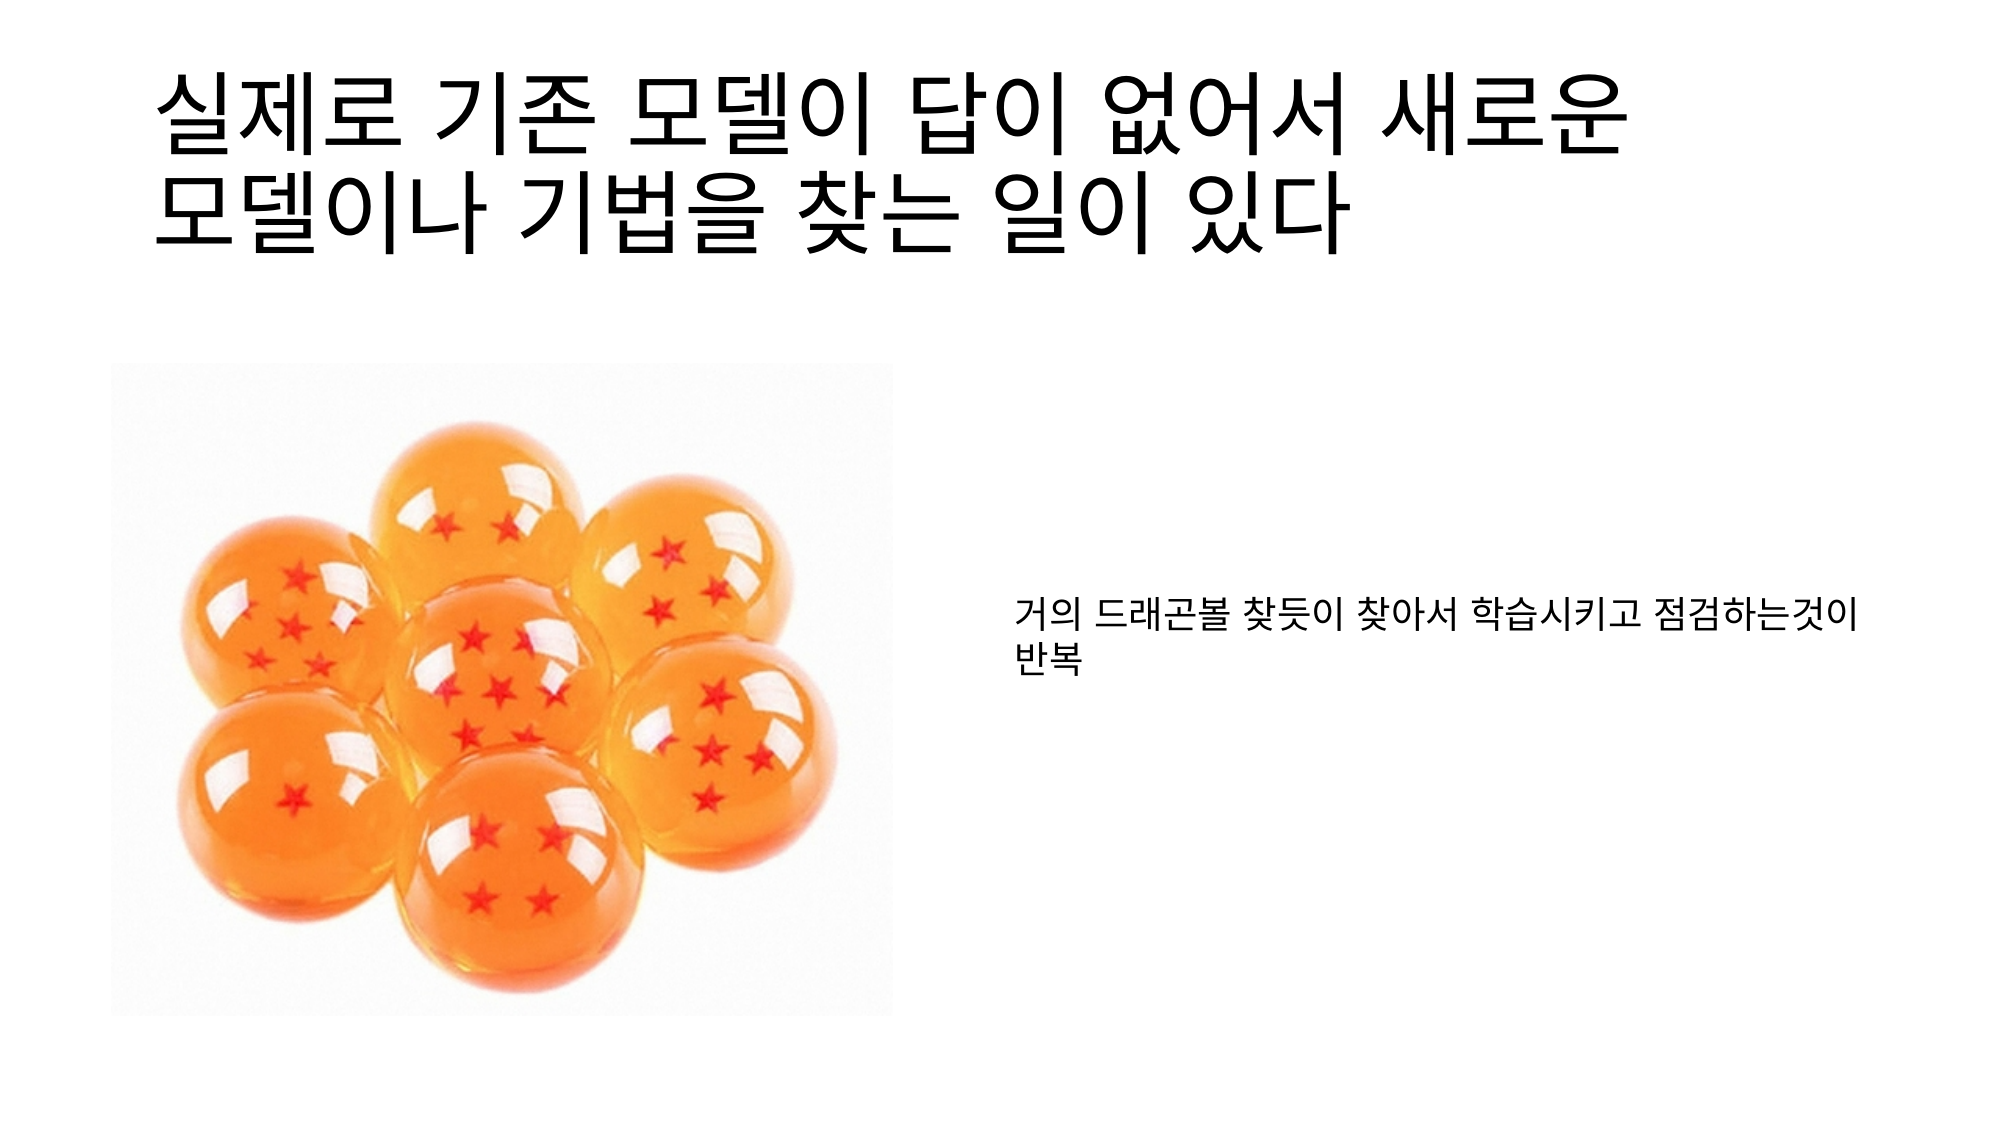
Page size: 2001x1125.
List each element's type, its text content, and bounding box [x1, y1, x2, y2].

picture [111, 363, 893, 1016]
text_box 거의 드래곤볼 찾듯이 찾아서 학습시키고 점검하는것이 반복 [999, 583, 1886, 689]
title 실제로 기존 모델이 답이 없어서 새로운 모델이나 기법을 찾는 일이 있다 [137, 59, 1863, 278]
